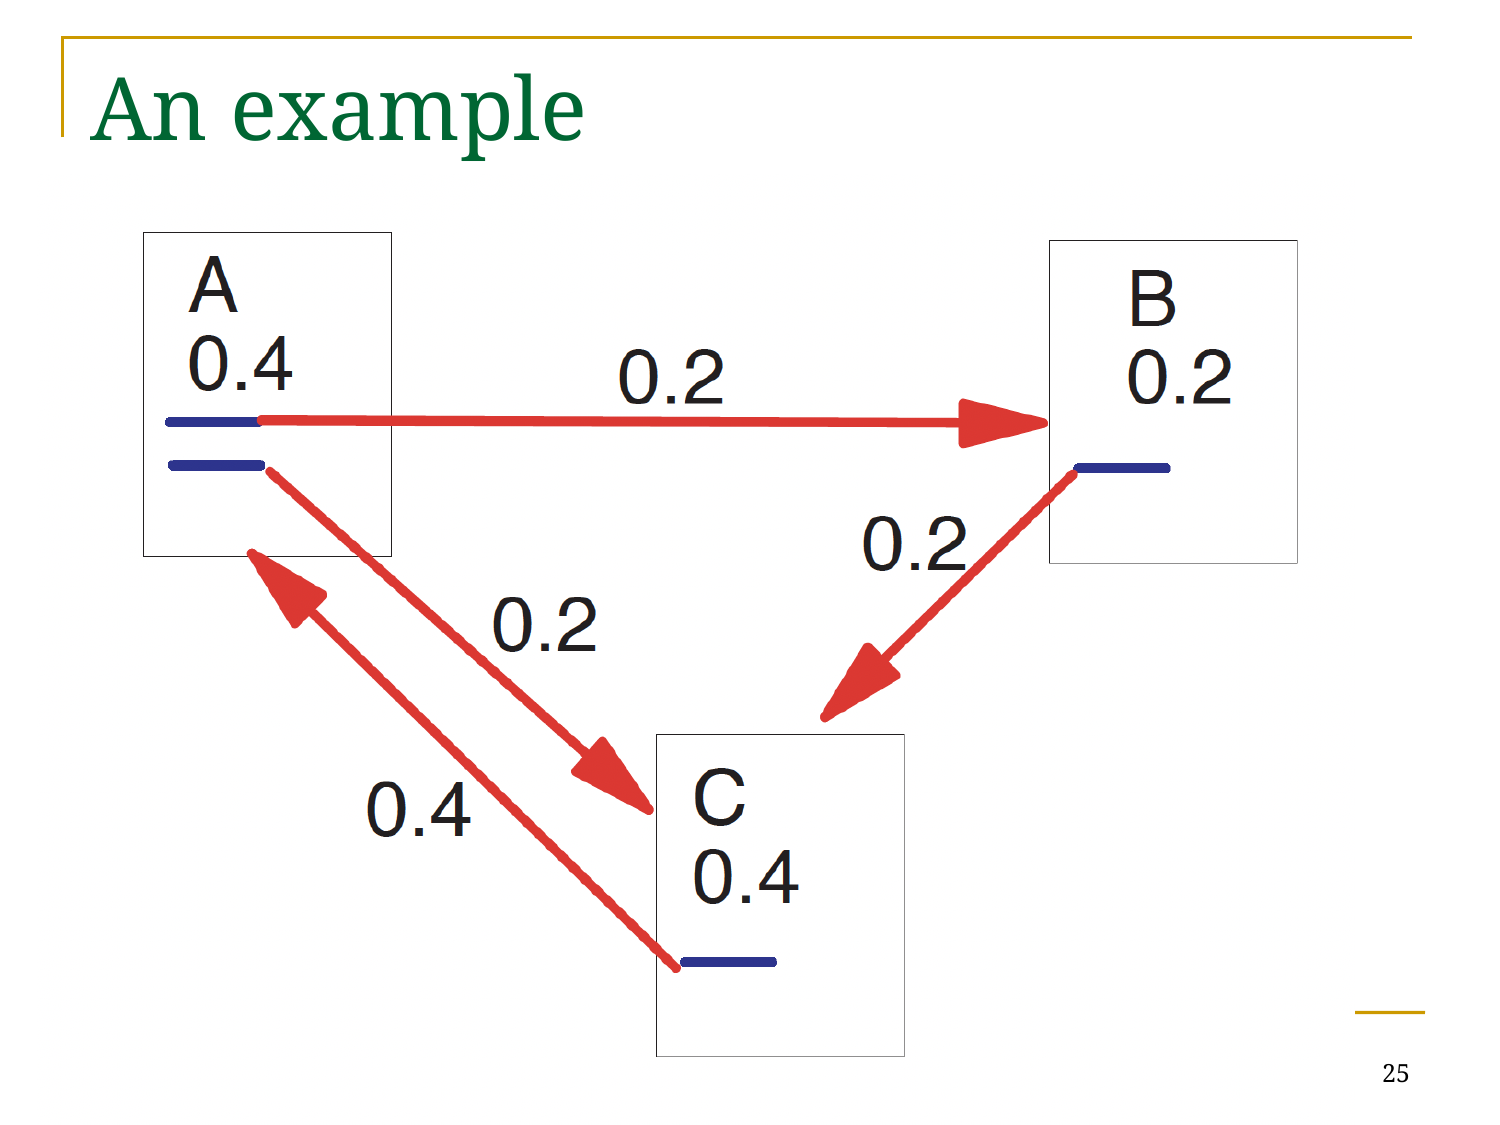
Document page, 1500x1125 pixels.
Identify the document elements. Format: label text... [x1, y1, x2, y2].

slide_number 25 [1359, 1023, 1426, 1100]
picture [37, 173, 1355, 1125]
title An example [75, 45, 1425, 233]
